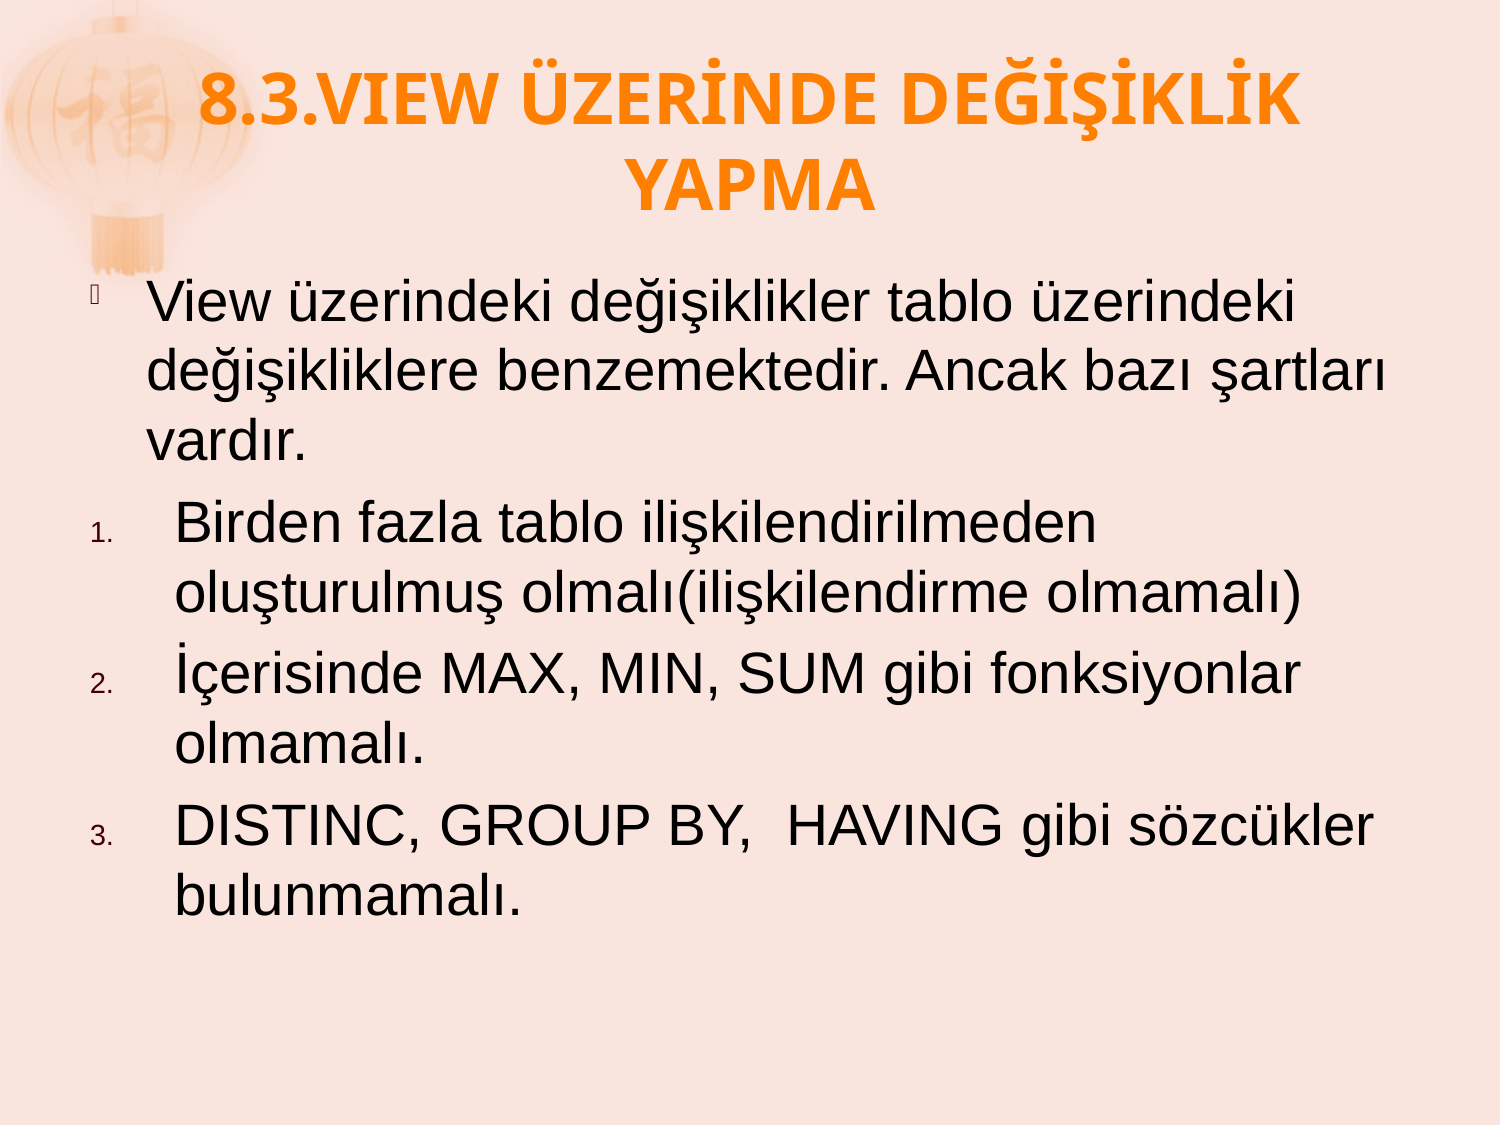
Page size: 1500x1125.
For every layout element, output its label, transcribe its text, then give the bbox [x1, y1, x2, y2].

list View üzerindeki değişiklikler tablo üzerindeki değişikliklere benzemektedir. Ancak bazı şartları vardır. Birden fazla tablo ilişkilendirilmeden oluşturulmuş olmalı(ilişkilendirme olmamalı) İçerisinde MAX, MIN, SUM gibi fonksiyonlar olmamalı. DISTINC, GROUP BY, HAVING gibi sözcükler bulunmamalı. [75, 255, 1425, 1036]
title 8.3.VIEW ÜZERİNDE DEĞİŞİKLİK YAPMA [75, 45, 1425, 233]
